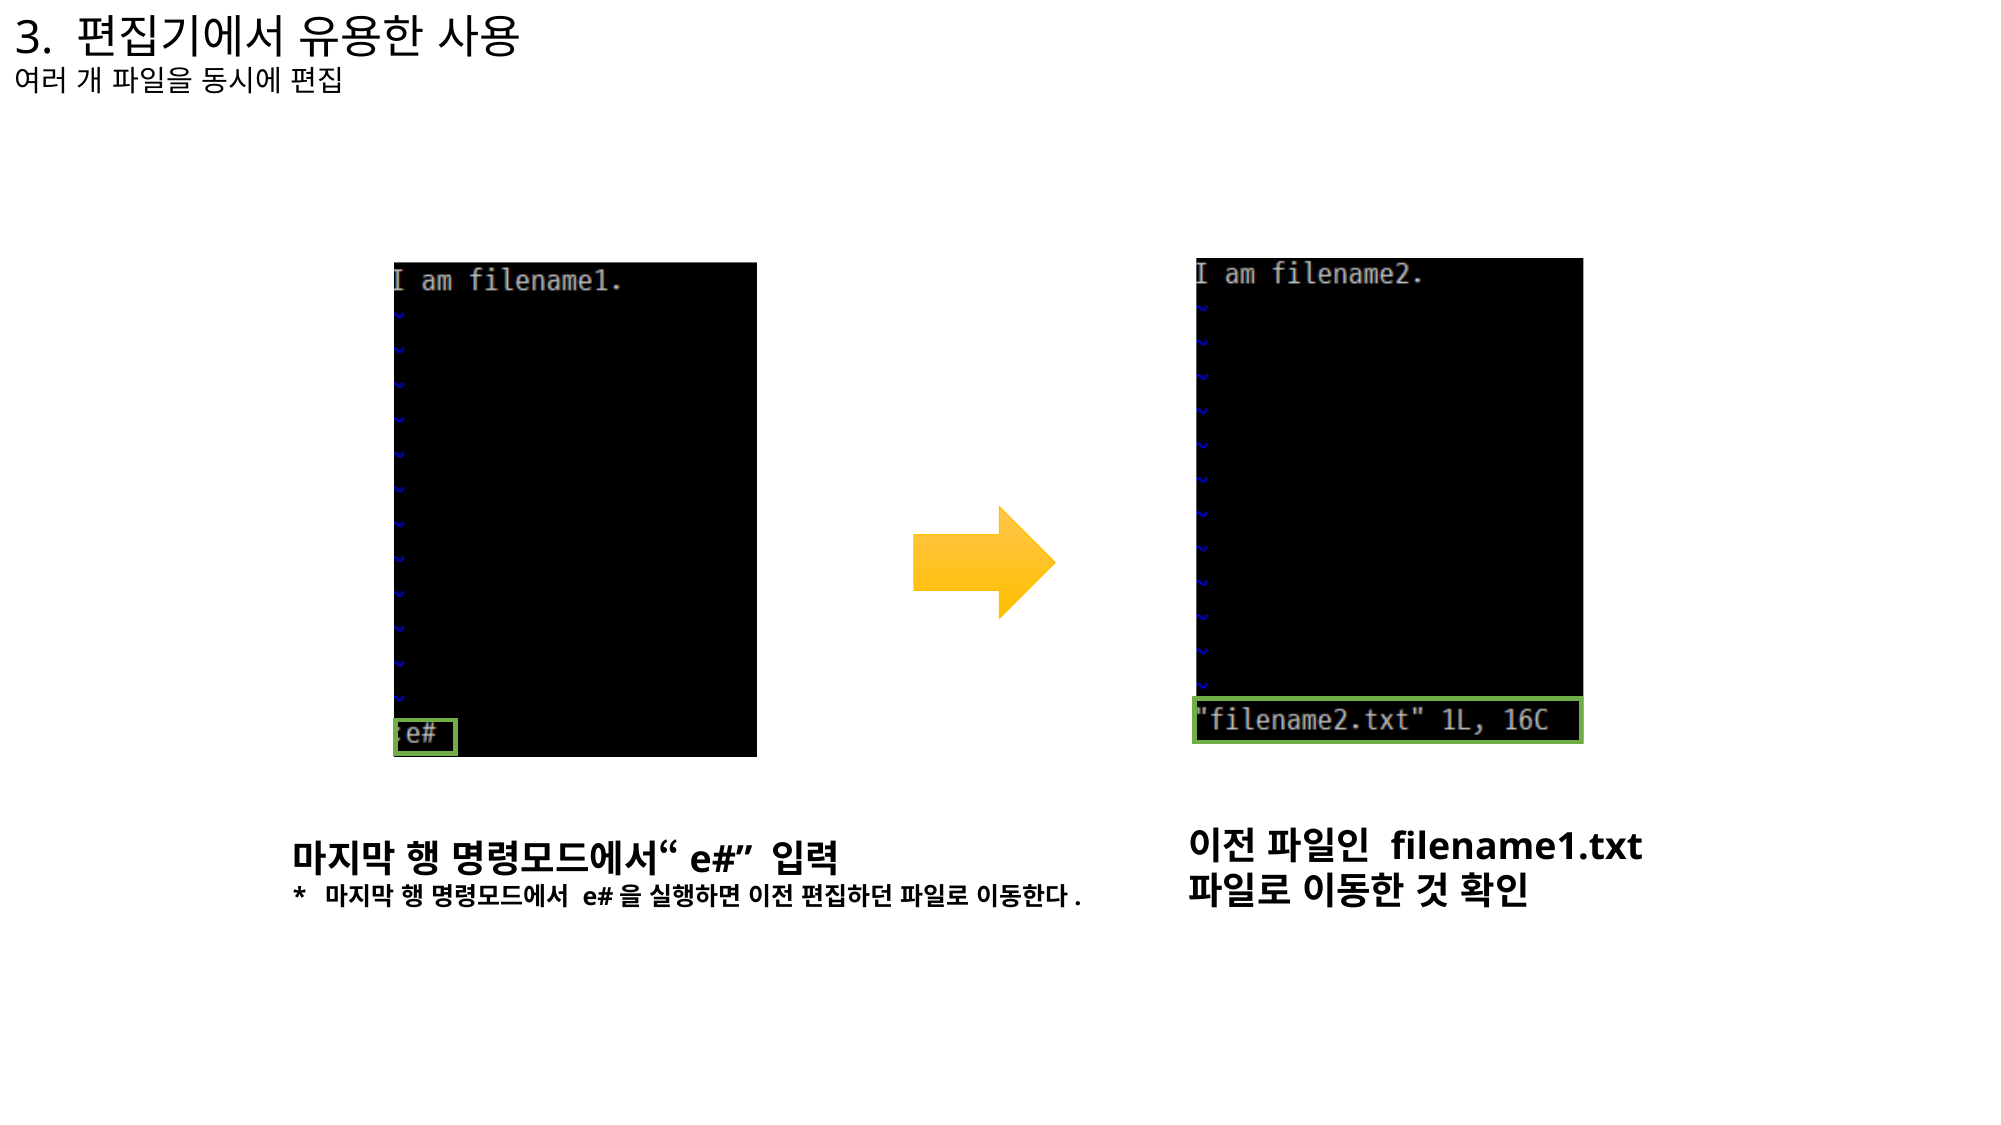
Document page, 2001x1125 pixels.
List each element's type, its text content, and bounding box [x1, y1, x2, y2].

text_box 3. 편집기에서 유용한 사용 여러 개 파일을 동시에 편집 [0, 0, 773, 105]
text_box 이전 파일인 filename1.txt 파일로 이동한 것 확인 [1173, 814, 1768, 919]
text_box 마지막 행 명령모드에서“e#” 입력 * 마지막 행 명령모드에서 e#을 실행하면 이전 편집하던 파일로 이동한다. [278, 827, 1152, 918]
picture [1196, 258, 1584, 744]
picture [393, 261, 758, 757]
text_box [915, 505, 1056, 620]
